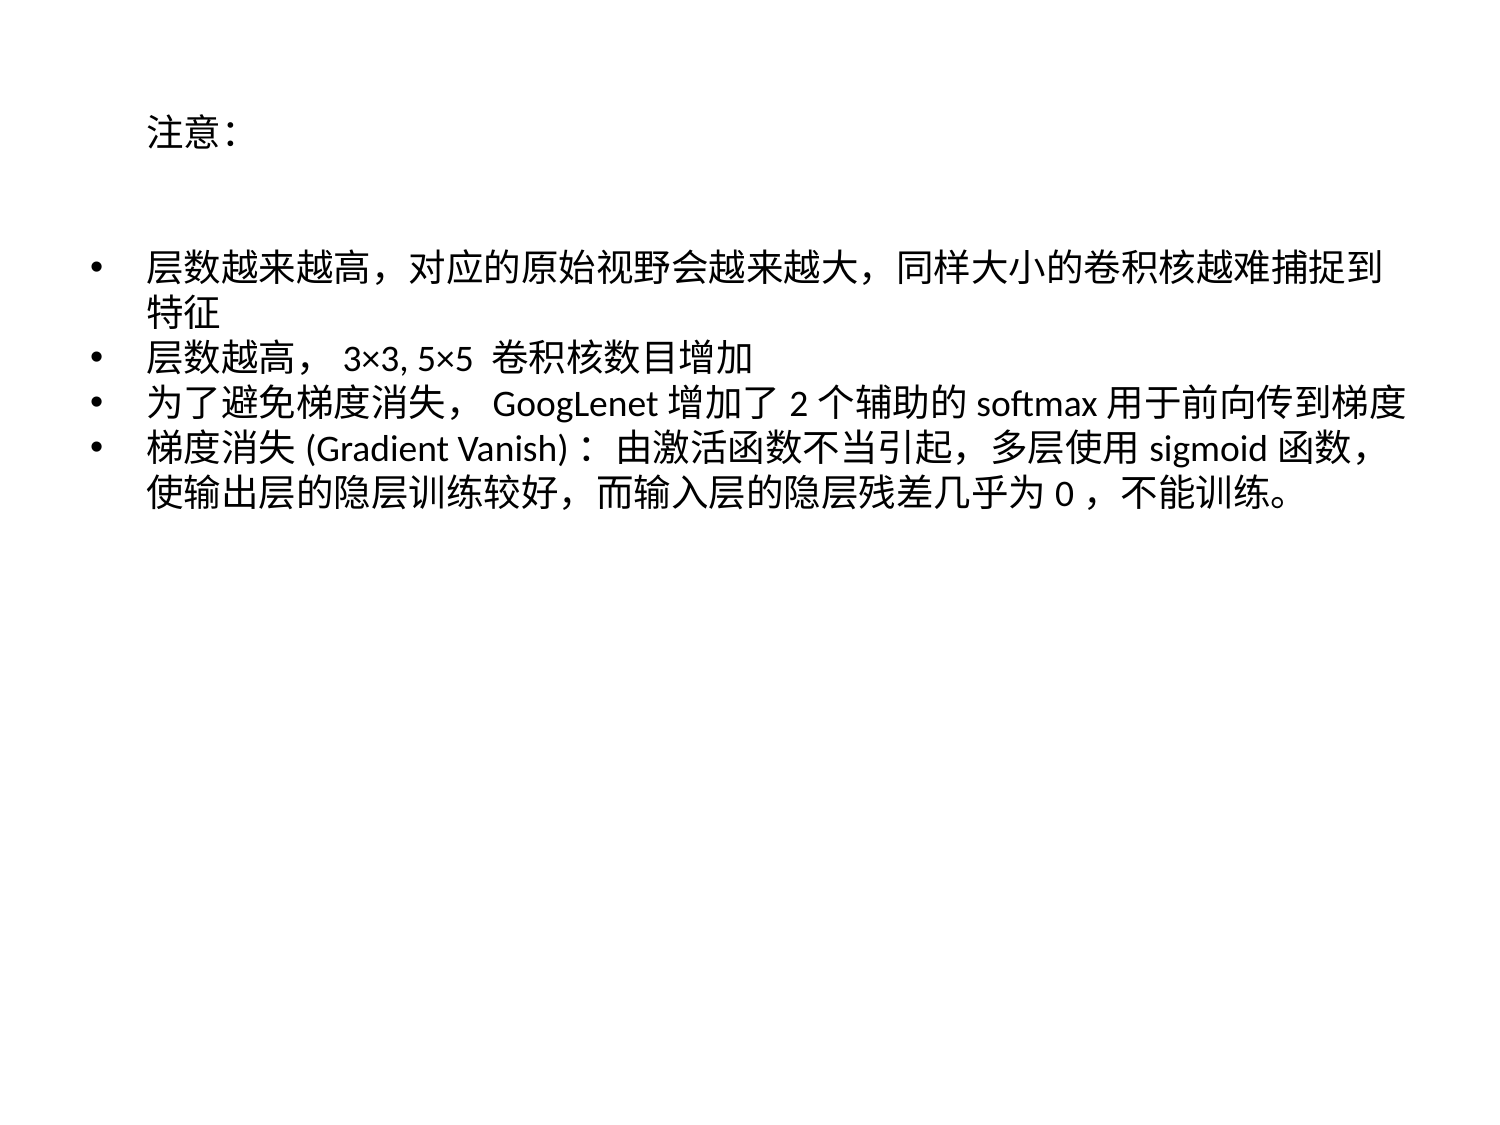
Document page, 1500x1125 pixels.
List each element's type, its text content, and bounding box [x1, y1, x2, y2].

list 注意： 层数越来越高，对应的原始视野会越来越大，同样大小的卷积核越难捕捉到特征 层数越高，3×3, 5×5 卷积核数目增加 为了避免梯度消失，GoogLenet增加了2个辅助的softmax用于前向传到梯度 梯度消失(Gradient Vanish)：由激活函数不当引起，多层使用sigmoid函数，使输出层的隐层训练较好，而输入层的隐层残差几乎为0，不能训练。 [75, 93, 1425, 1078]
